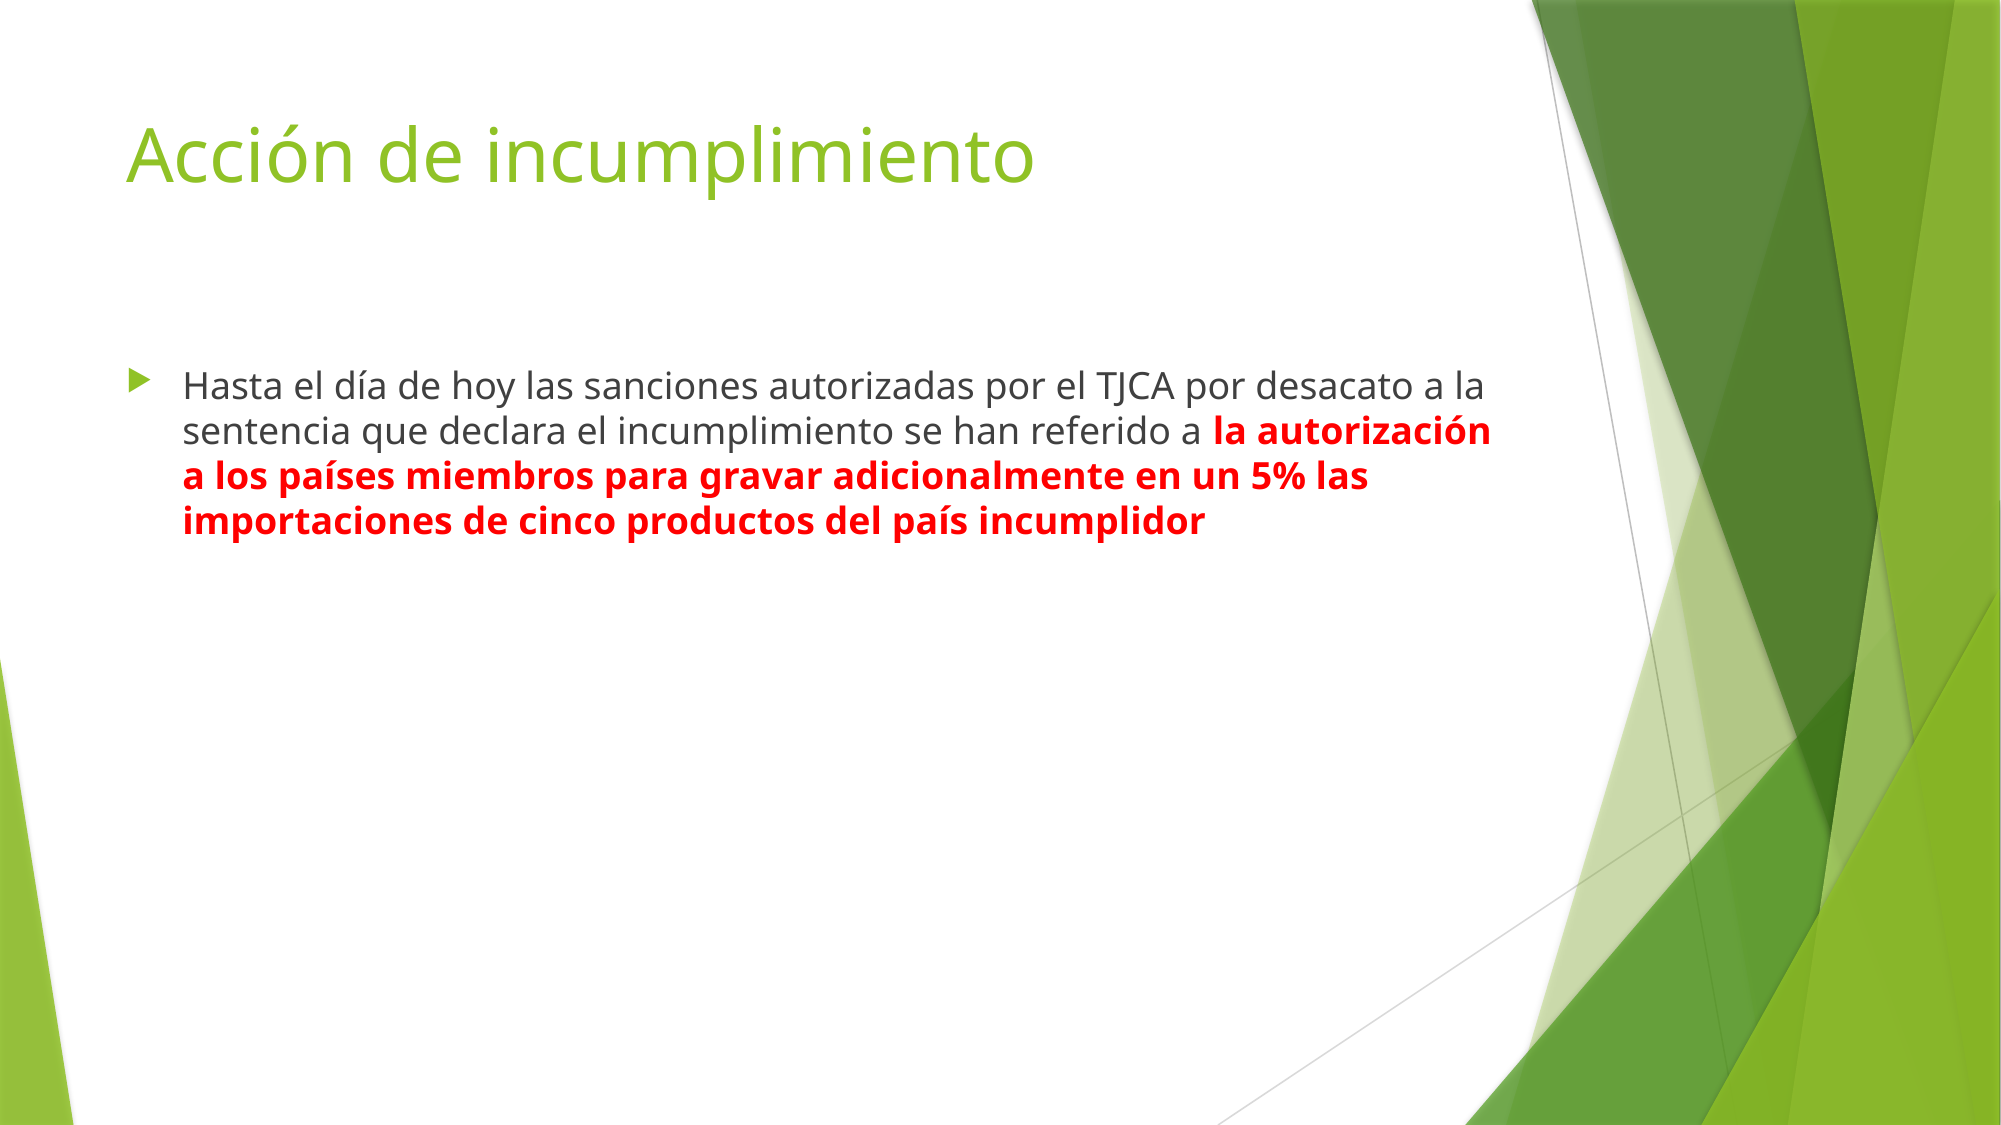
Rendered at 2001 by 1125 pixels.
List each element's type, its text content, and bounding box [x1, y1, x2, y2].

list Hasta el día de hoy las sanciones autorizadas por el TJCA por desacato a la sentencia que declara el incumplimiento se han referido a la autorización a los países miembros para gravar adicionalmente en un 5% las importaciones de cinco productos del país incumplidor [111, 354, 1522, 992]
title Acción de incumplimiento [111, 99, 1522, 317]
